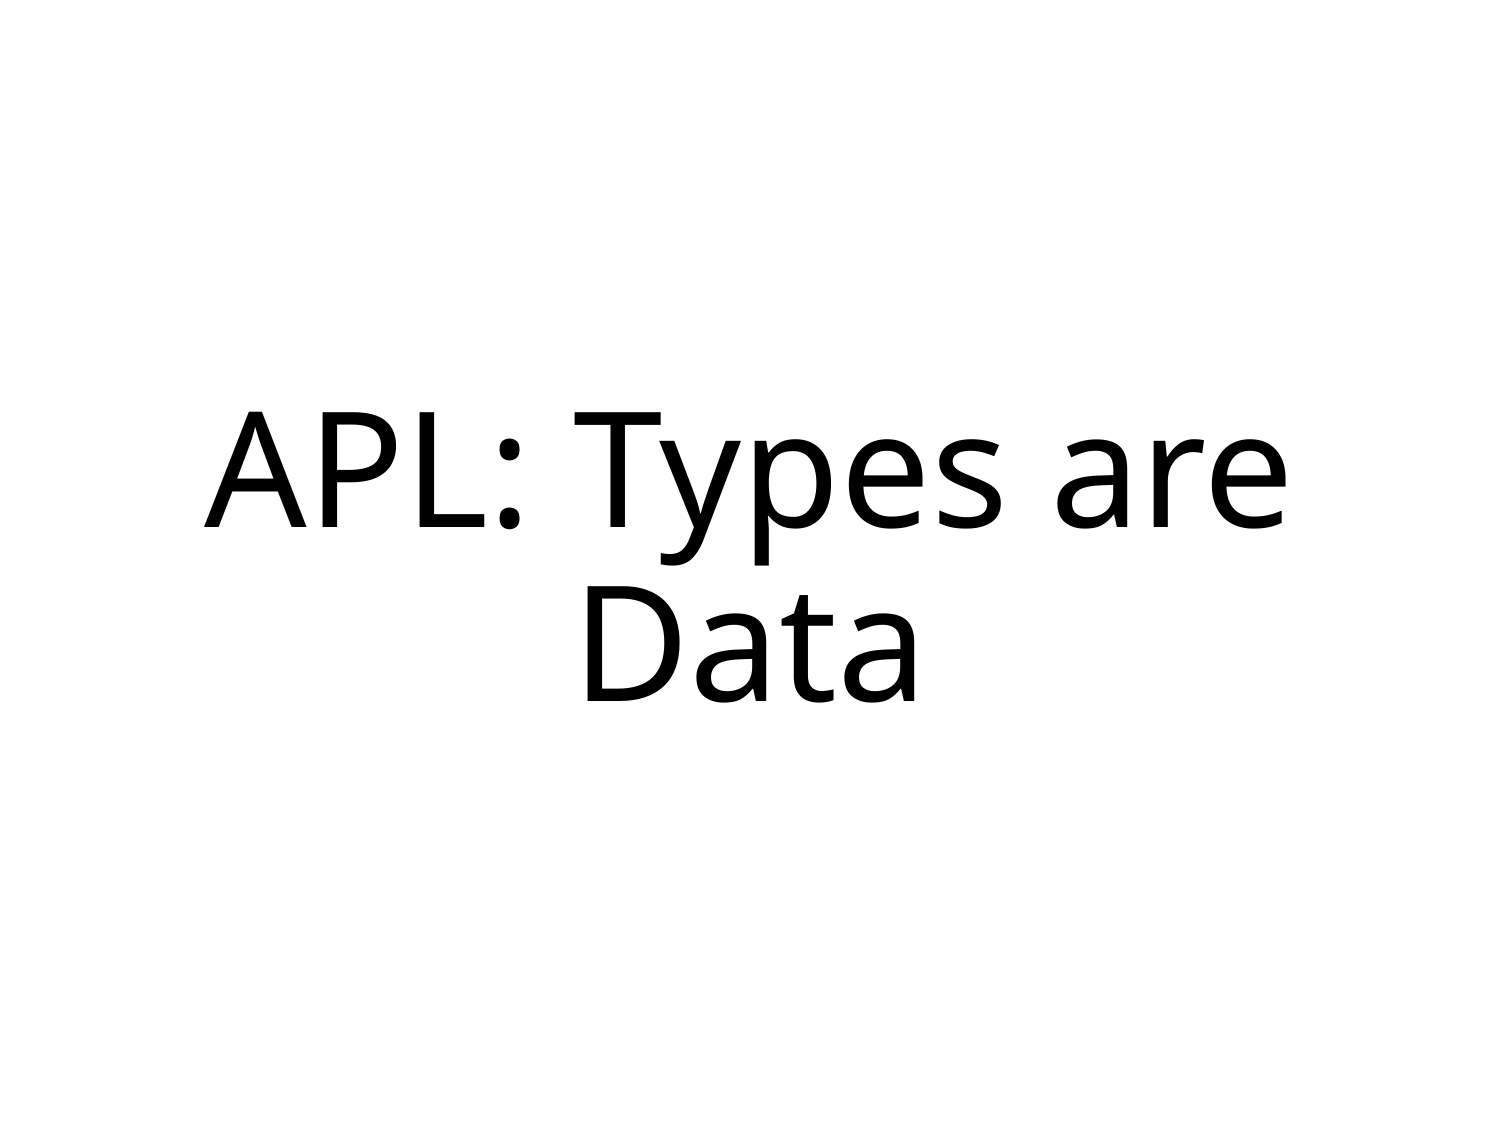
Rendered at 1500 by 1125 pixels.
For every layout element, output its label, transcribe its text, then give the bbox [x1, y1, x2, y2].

list APL: Types are Data [0, 0, 1500, 1125]
